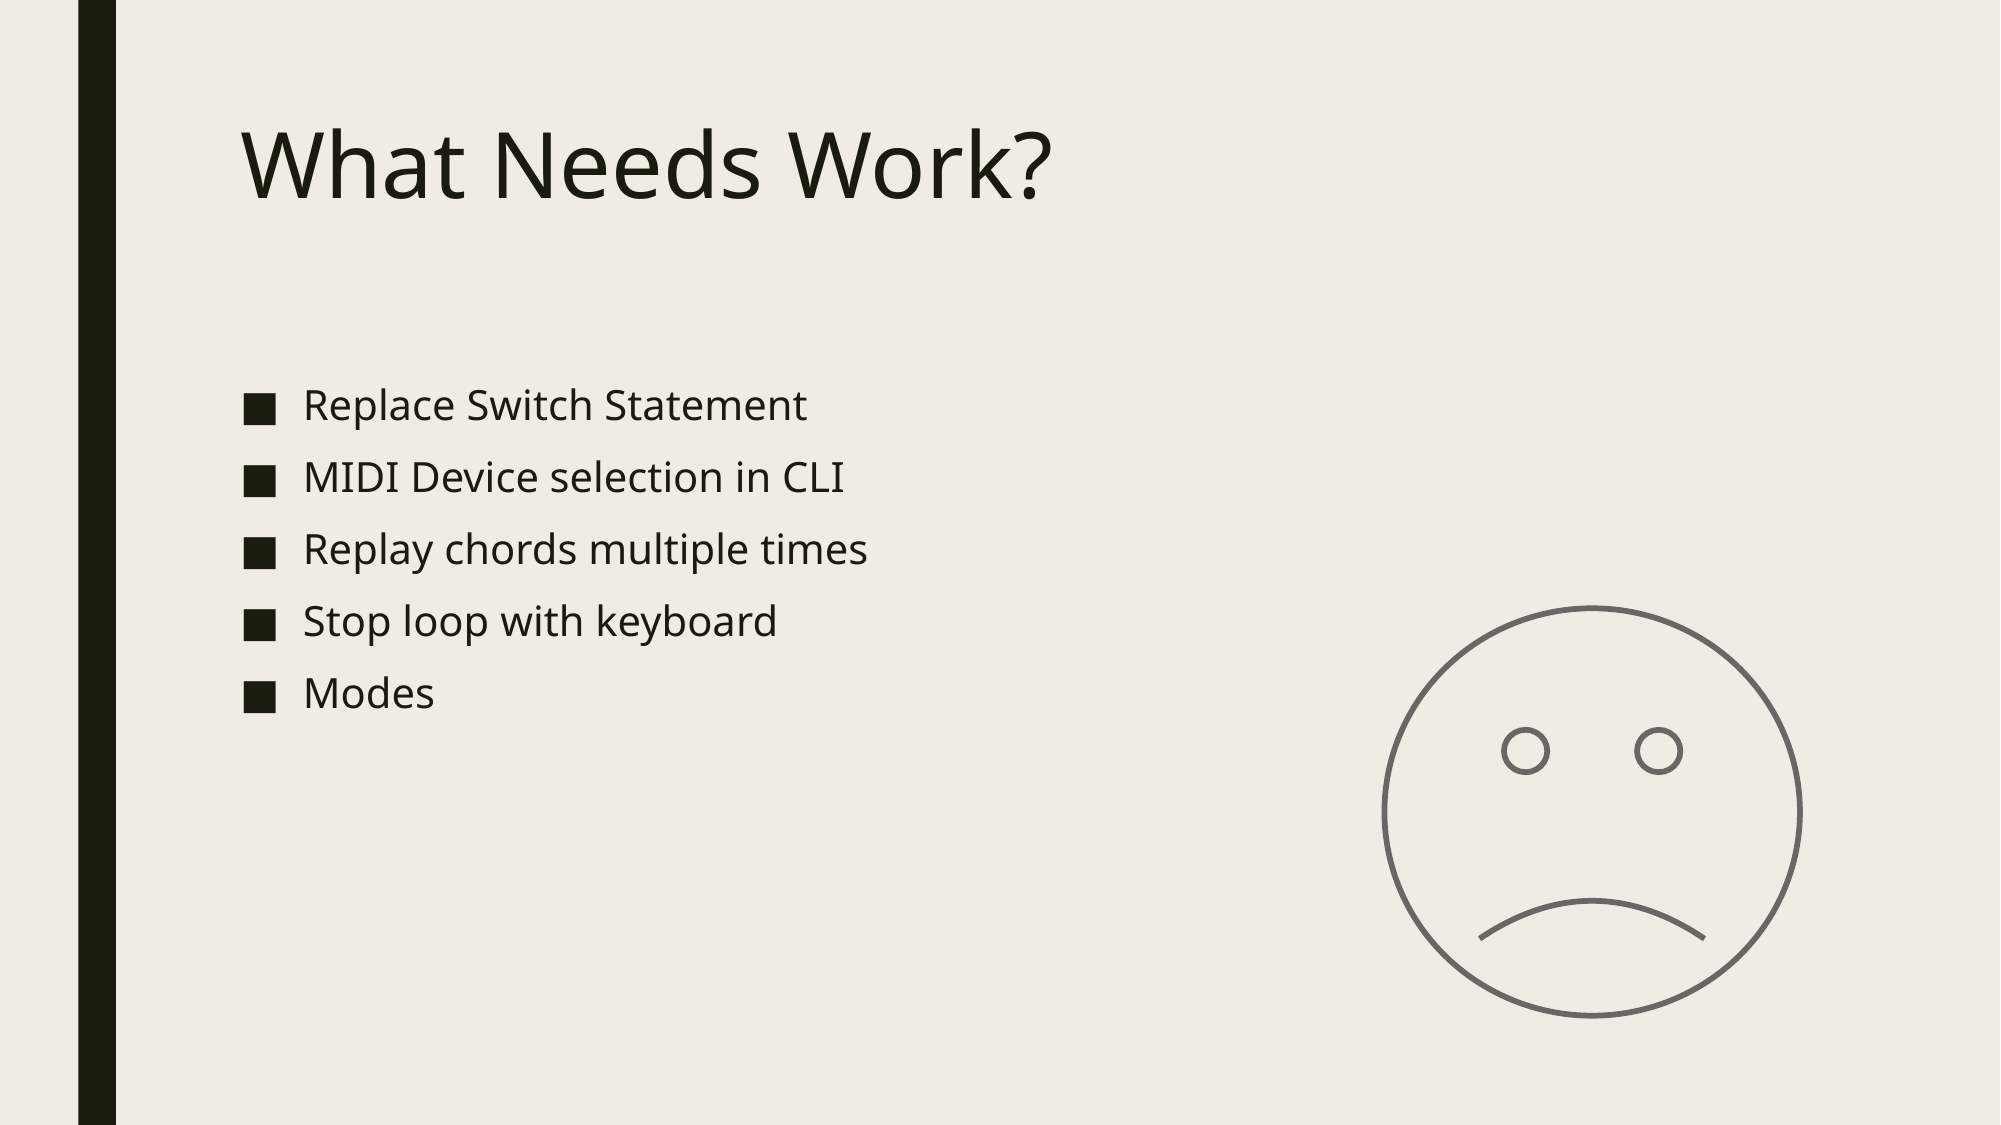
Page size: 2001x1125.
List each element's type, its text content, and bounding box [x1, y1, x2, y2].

list Replace Switch Statement MIDI Device selection in CLI Replay chords multiple times Stop loop with keyboard Modes [225, 375, 1800, 963]
text_box [1381, 605, 1803, 1019]
title What Needs Work? [225, 112, 1800, 357]
